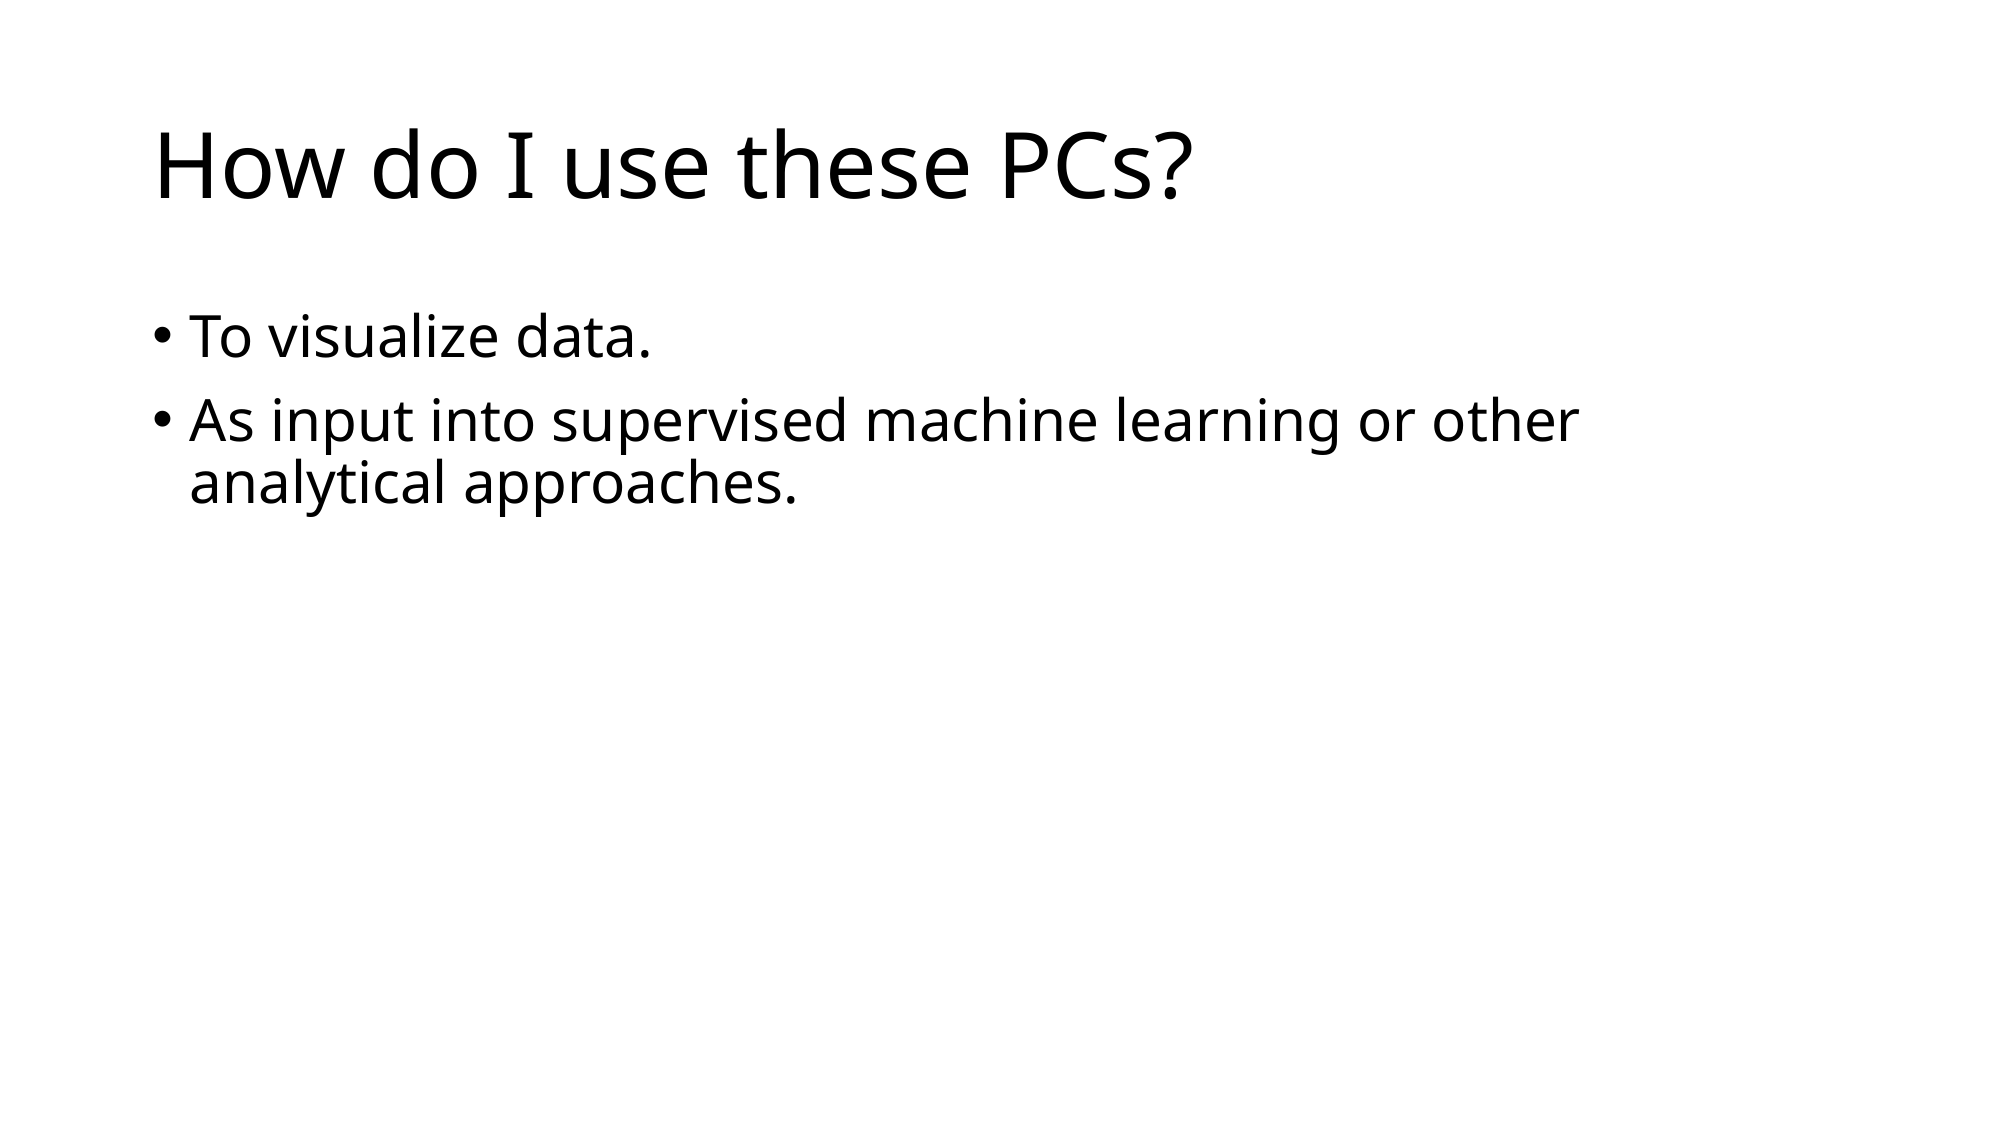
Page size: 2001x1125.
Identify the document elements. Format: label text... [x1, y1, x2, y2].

title How do I use these PCs? [137, 59, 1863, 278]
list To visualize data. As input into supervised machine learning or other analytical approaches. [137, 299, 1863, 1014]
